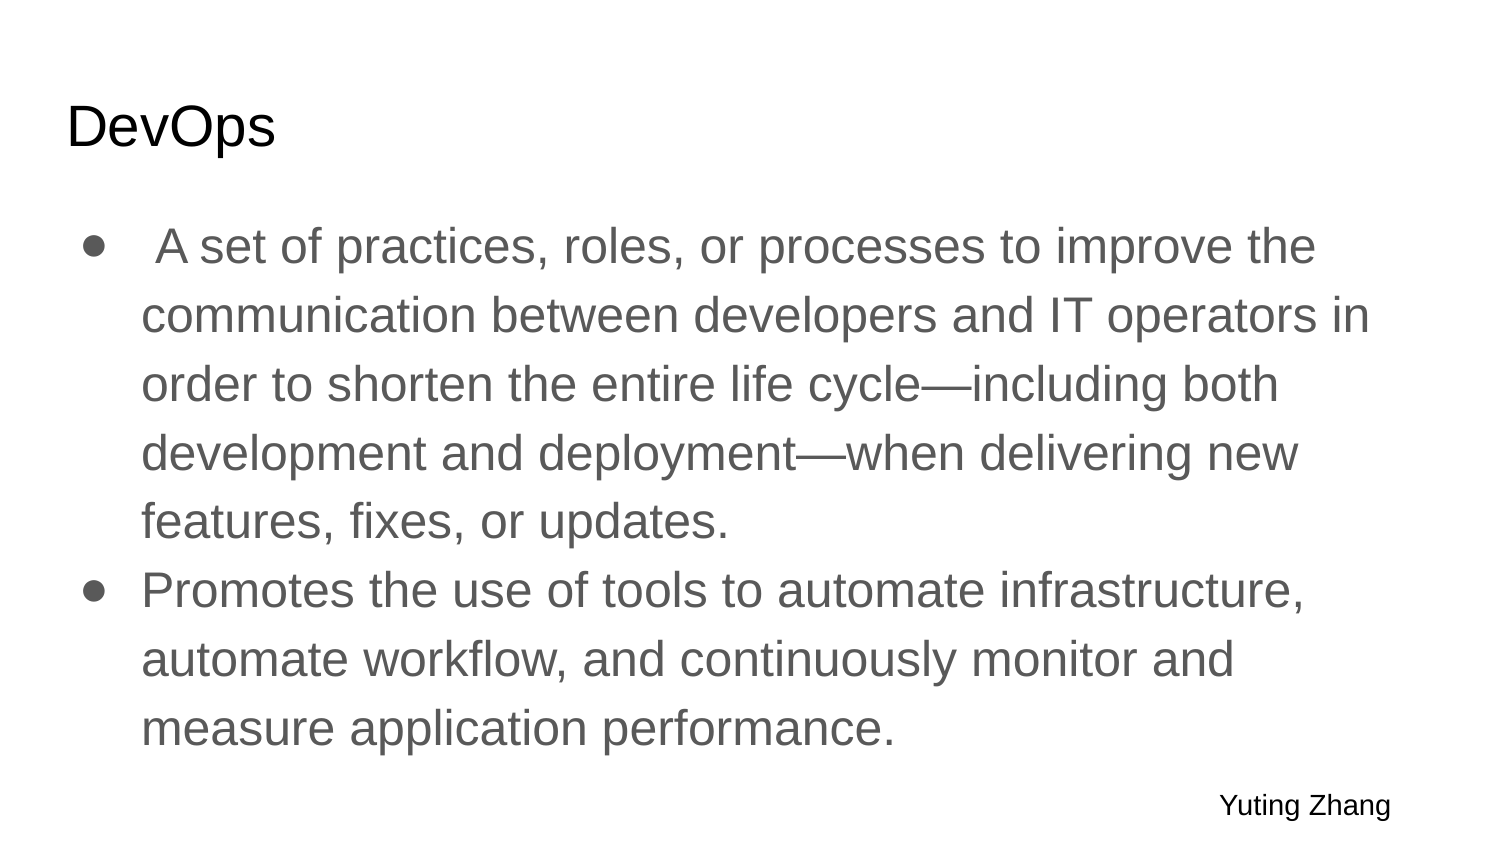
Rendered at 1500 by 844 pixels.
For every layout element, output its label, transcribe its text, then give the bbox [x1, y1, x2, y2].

title DevOps [51, 72, 1449, 167]
list A set of practices, roles, or processes to improve the communication between developers and IT operators in order to shorten the entire life cycle—including both development and deployment—when delivering new features, fixes, or updates. Promotes the use of tools to automate infrastructure, automate workflow, and continuously monitor and measure application performance. [51, 189, 1449, 750]
